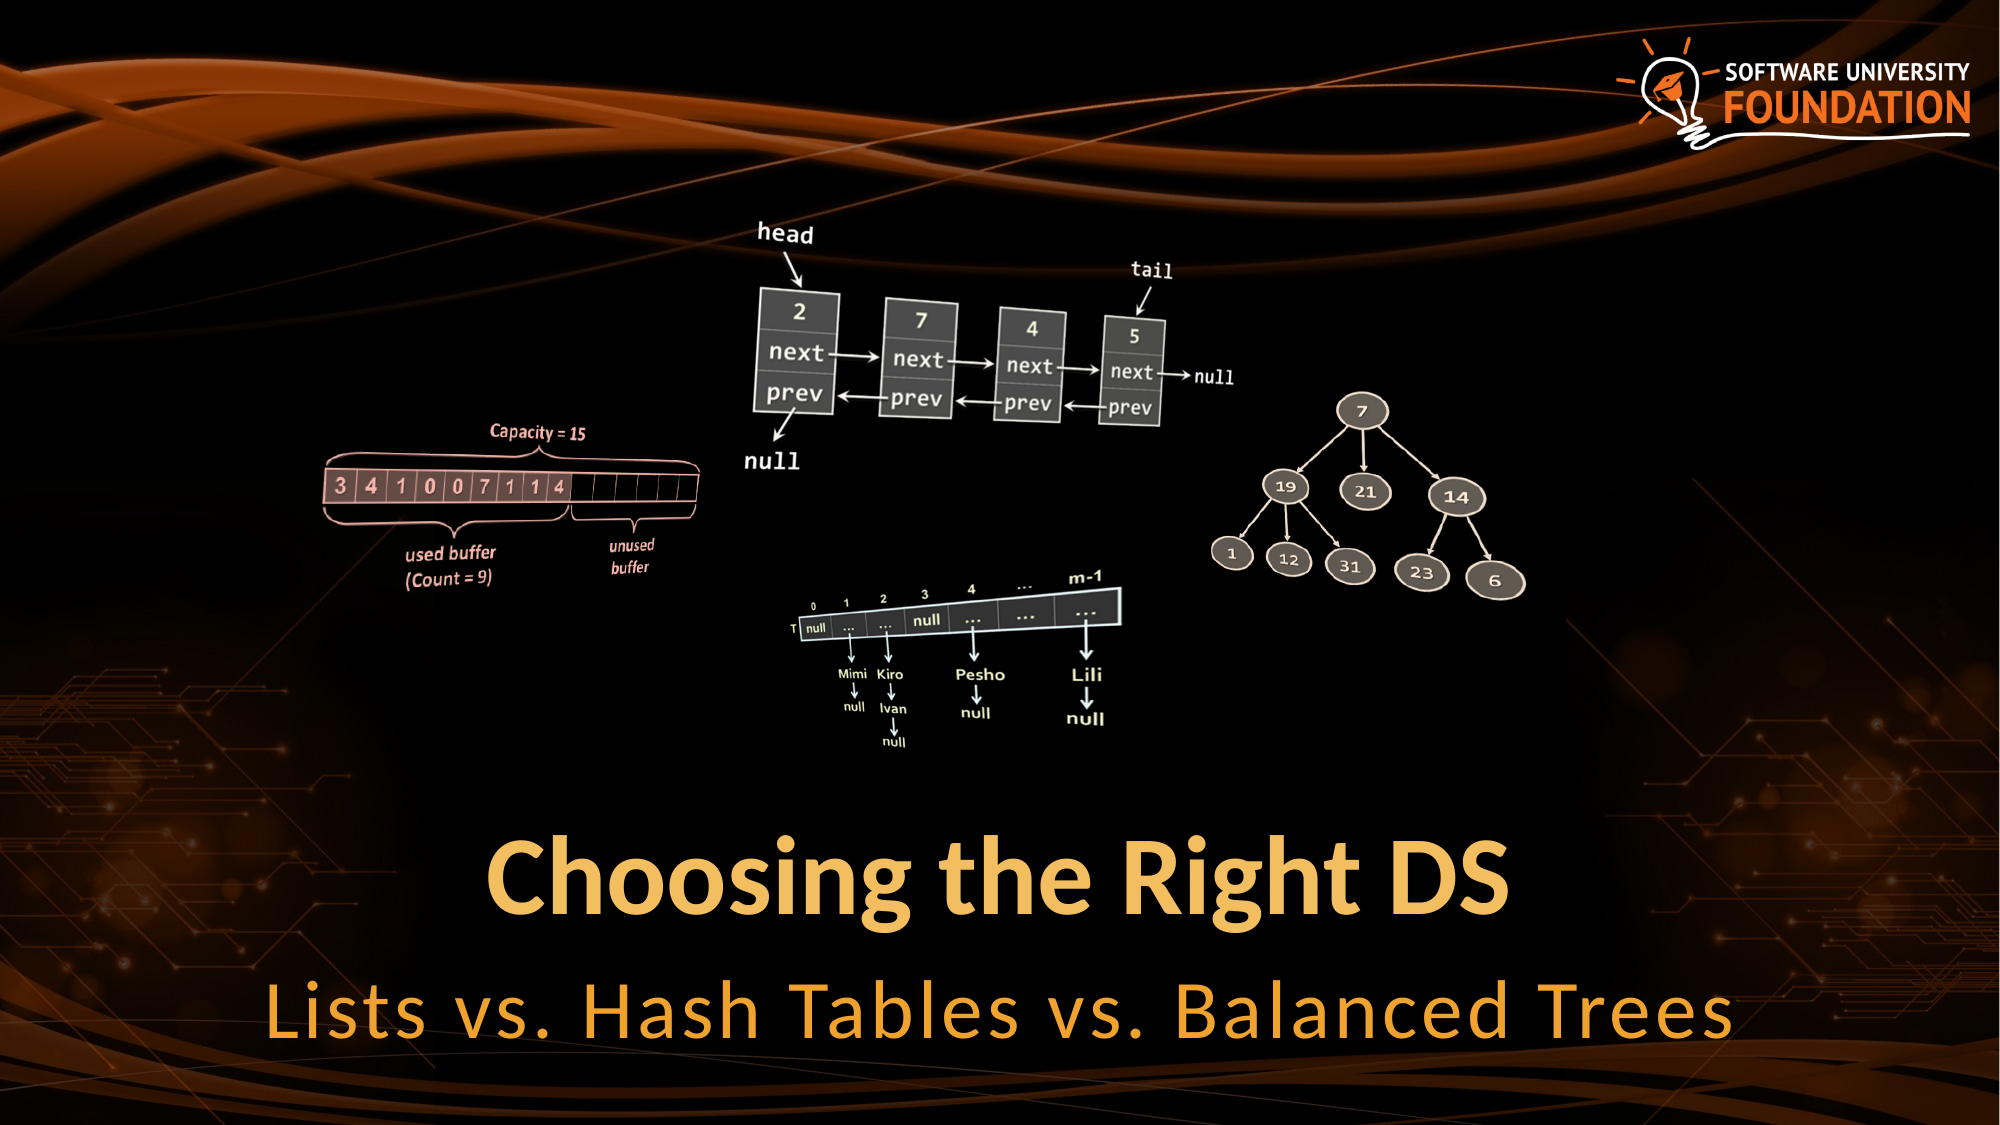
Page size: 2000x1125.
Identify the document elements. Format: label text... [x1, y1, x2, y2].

picture [0, 0, 2000, 1125]
list Lists vs. Hash Tables vs. Balanced Trees [99, 944, 1900, 1062]
title Choosing the Right DS [99, 794, 1900, 943]
